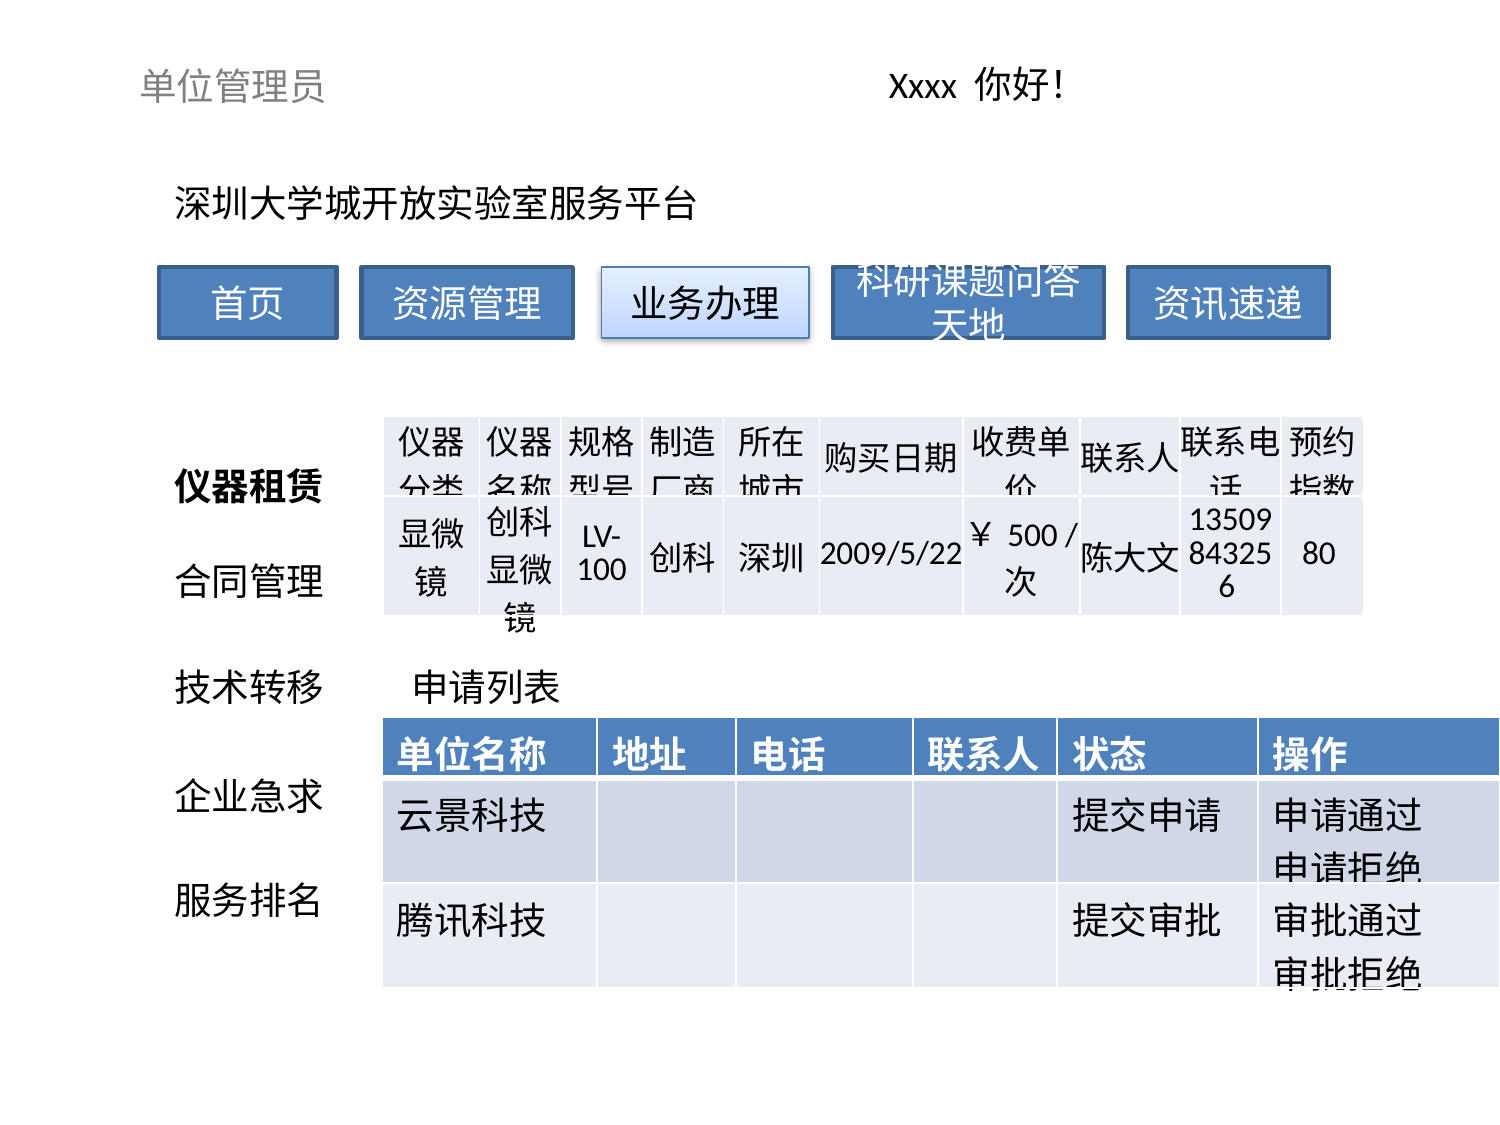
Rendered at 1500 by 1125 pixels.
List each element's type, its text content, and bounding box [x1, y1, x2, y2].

table_header 仪器名称 [480, 417, 560, 495]
text_box 资源管理 [359, 265, 575, 340]
table_cell [914, 884, 1056, 987]
table_cell LV-100 [562, 497, 641, 615]
table_cell 创科 [643, 497, 723, 615]
table_cell 提交审批 [1058, 884, 1257, 987]
table_cell 80 [1282, 497, 1363, 615]
table_header 单位名称 [383, 718, 596, 775]
table_cell [737, 884, 912, 987]
table_cell 提交申请 [1058, 781, 1257, 882]
table_cell 深圳 [724, 497, 819, 615]
table_header 规格型号 [562, 417, 641, 495]
text_box 业务办理 [601, 266, 810, 339]
text_box 申请列表 [396, 656, 644, 717]
table_cell 13509843256 [1181, 497, 1280, 615]
table_header 所在城市 [724, 417, 819, 495]
table_cell [598, 781, 735, 882]
table_header 联系电话 [1181, 417, 1280, 495]
table_cell ￥500 / 次 [964, 497, 1079, 615]
table_cell 创科显微镜 [480, 497, 560, 615]
text_box 服务排名 [159, 869, 362, 930]
table_header 联系人 [1081, 417, 1179, 495]
text_box 首页 [157, 265, 339, 340]
table_header 仪器分类 [384, 417, 479, 495]
text_box 科研课题问答天地 [831, 265, 1106, 340]
text_box 深圳大学城开放实验室服务平台 [159, 172, 739, 233]
text_box 合同管理 [159, 550, 362, 611]
table_header 收费单价 [964, 417, 1079, 495]
text_box 单位管理员 [124, 55, 397, 116]
table_cell 申请通过 申请拒绝 [1259, 781, 1499, 882]
text_box 技术转移 [159, 656, 362, 717]
table_cell [914, 781, 1056, 882]
table_header 制造厂商 [643, 417, 723, 495]
table_header 购买日期 [820, 417, 962, 495]
table_header 联系人 [914, 718, 1056, 775]
table_cell 显微镜 [384, 497, 479, 615]
table_cell 2009/5/22 [820, 497, 962, 615]
table_cell [737, 781, 912, 882]
table_header 电话 [737, 718, 912, 775]
table_cell 审批通过 审批拒绝 [1259, 884, 1499, 987]
table_cell 腾讯科技 [383, 884, 596, 987]
table_cell 云景科技 [383, 781, 596, 882]
text_box 仪器租赁 [159, 455, 382, 516]
text_box 企业急求 [159, 765, 351, 825]
table_header 状态 [1058, 718, 1257, 775]
table_header 预约指数 [1282, 417, 1363, 495]
table_header 地址 [598, 718, 735, 775]
table_cell [598, 884, 735, 987]
text_box Xxxx 你好！ [874, 54, 1382, 114]
text_box 资讯速递 [1126, 265, 1331, 340]
table_cell 陈大文 [1081, 497, 1179, 615]
table_header 操作 [1259, 718, 1499, 775]
